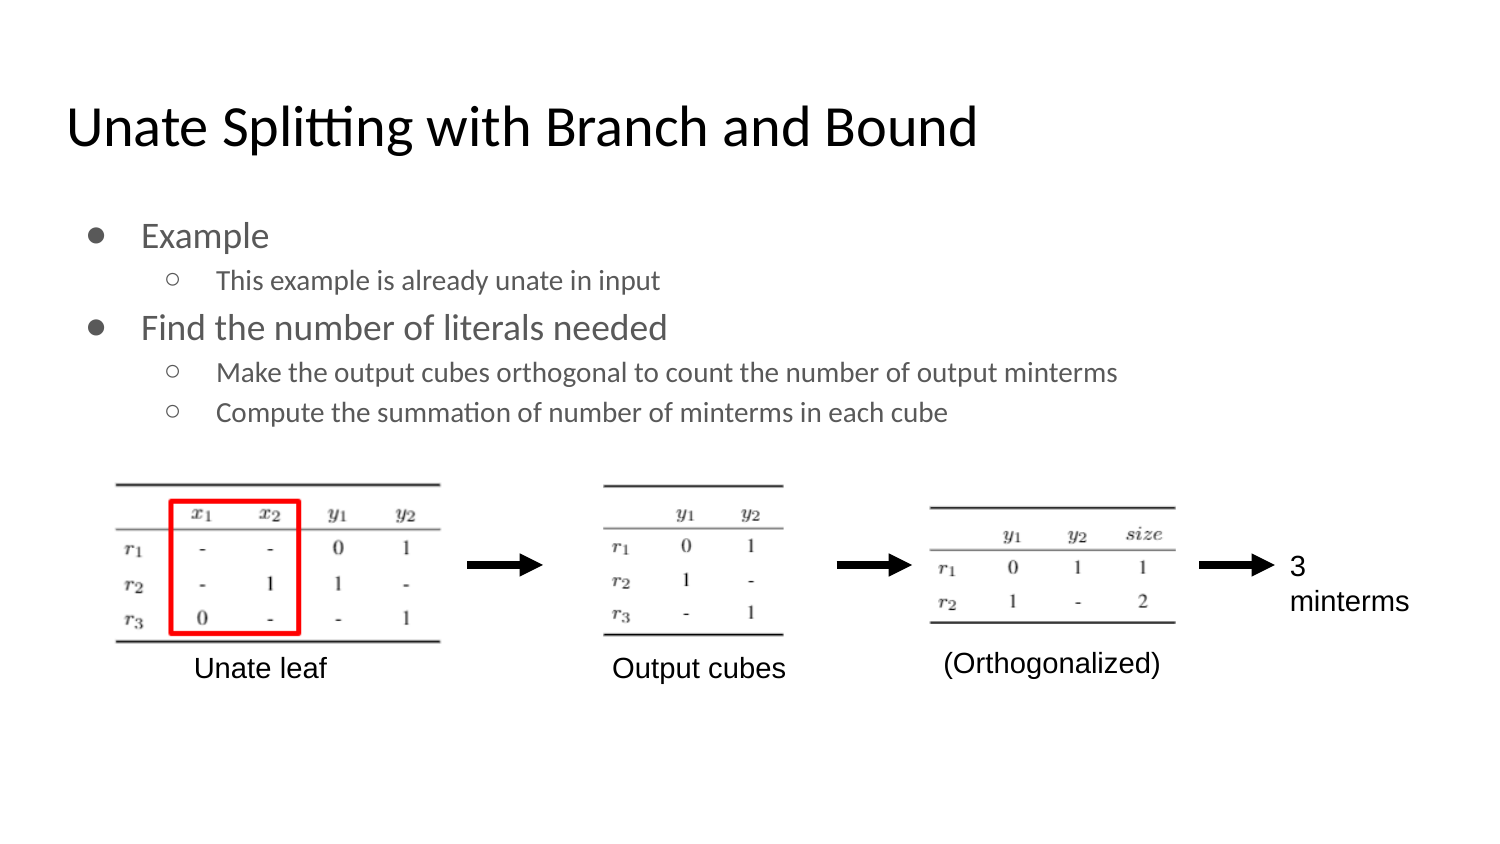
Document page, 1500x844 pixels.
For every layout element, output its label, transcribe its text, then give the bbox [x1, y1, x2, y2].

list Example This example is already unate in input Find the number of literals needed Make the output cubes orthogonal to count the number of output minterms Compute the summation of number of minterms in each cube [51, 189, 1449, 750]
picture [596, 477, 785, 639]
text_box Output cubes [597, 641, 802, 692]
text_box 3 minterms [1275, 539, 1449, 625]
text_box (Orthogonalized) [928, 638, 1177, 687]
title Unate Splitting with Branch and Bound [51, 72, 1449, 167]
picture [927, 500, 1181, 629]
picture [110, 480, 444, 650]
text_box Unate leaf [179, 657, 343, 692]
